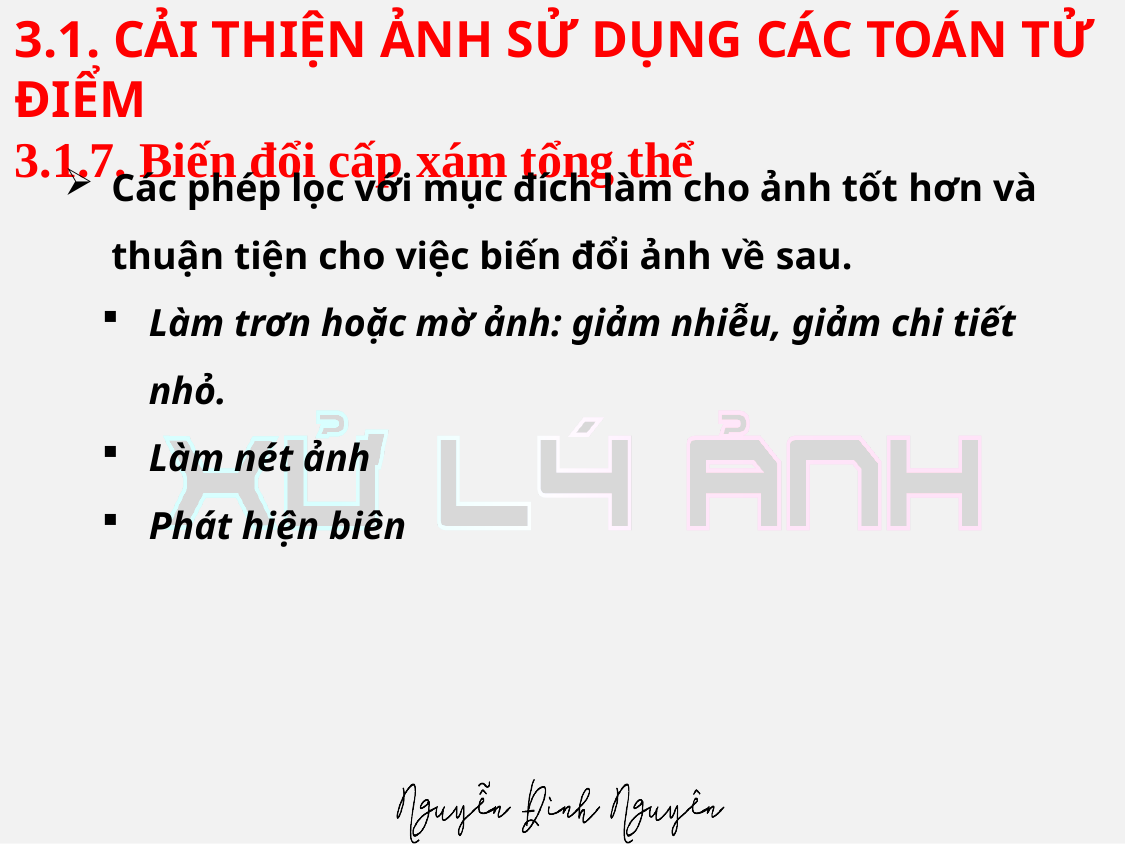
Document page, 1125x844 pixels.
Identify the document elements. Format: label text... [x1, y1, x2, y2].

text_box Các phép lọc với mục đích làm cho ảnh tốt hơn và thuận tiện cho việc biến đổi ảnh về sau. Làm trơn hoặc mờ ảnh: giảm nhiễu, giảm chi tiết nhỏ. Làm nét ảnh Phát hiện biên [49, 134, 1076, 555]
title 3.1. CẢI THIỆN ẢNH SỬ DỤNG CÁC TOÁN TỬ ĐIỂM 3.1.7. Biến đổi cấp xám tổng thể [0, 0, 1125, 135]
picture [288, 778, 836, 844]
